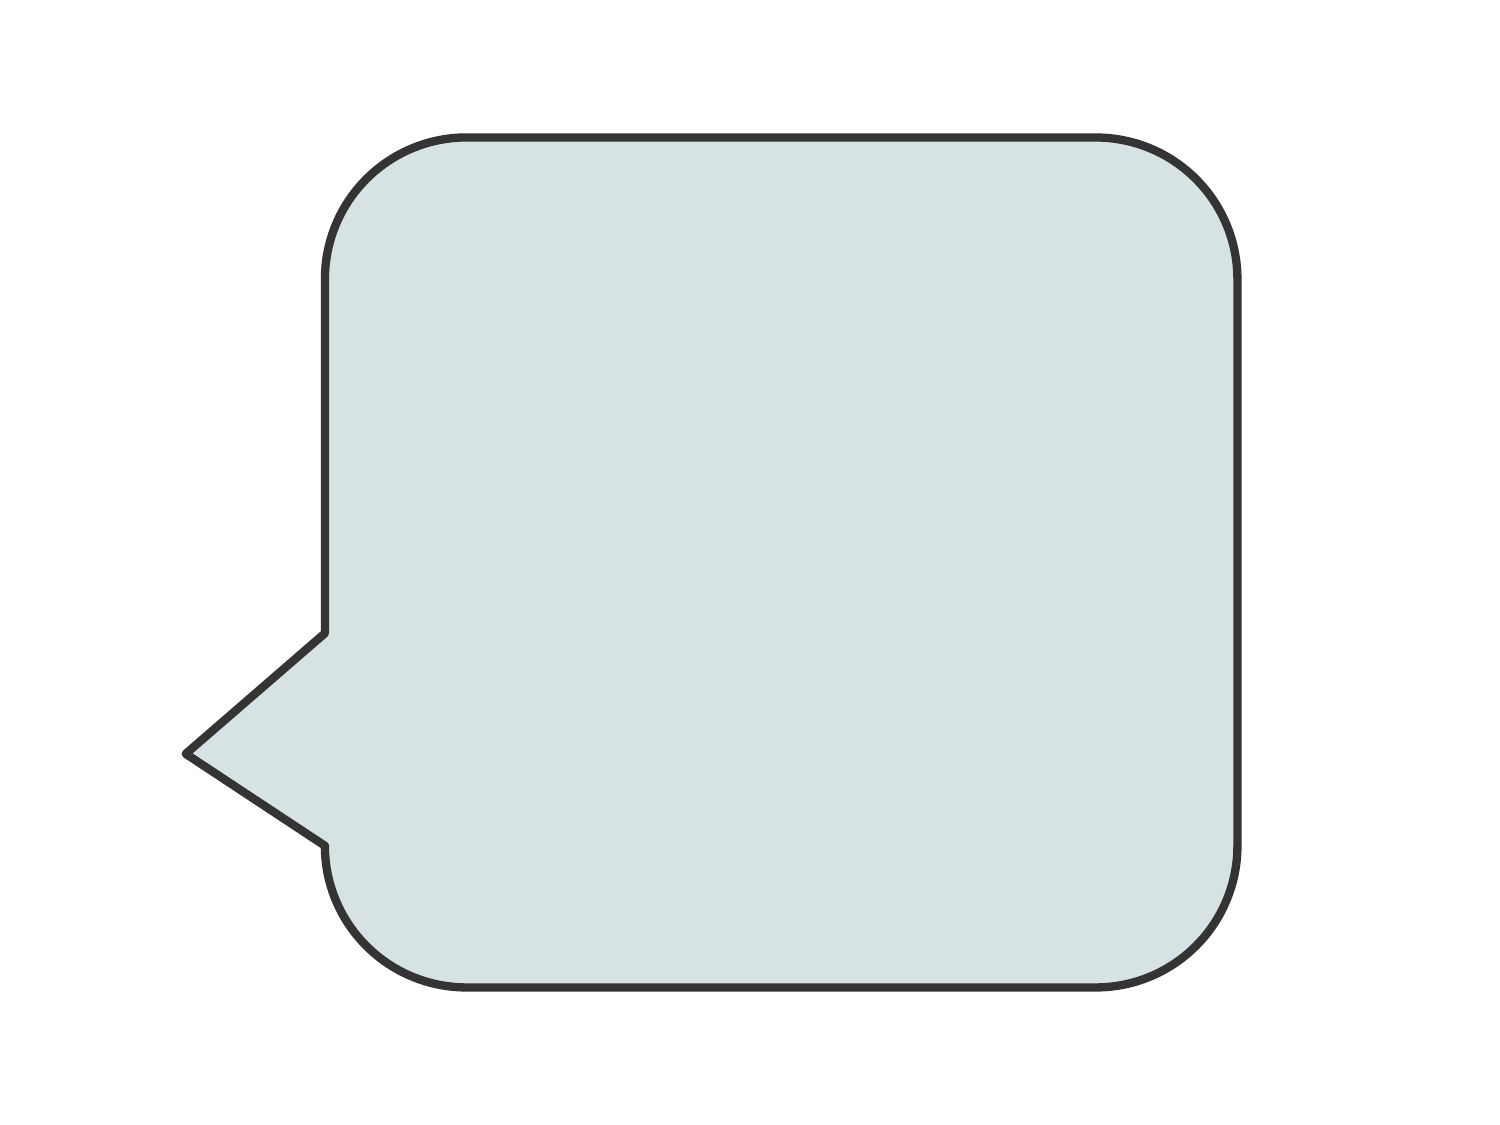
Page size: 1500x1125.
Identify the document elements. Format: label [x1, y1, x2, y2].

text_box [183, 135, 1240, 990]
